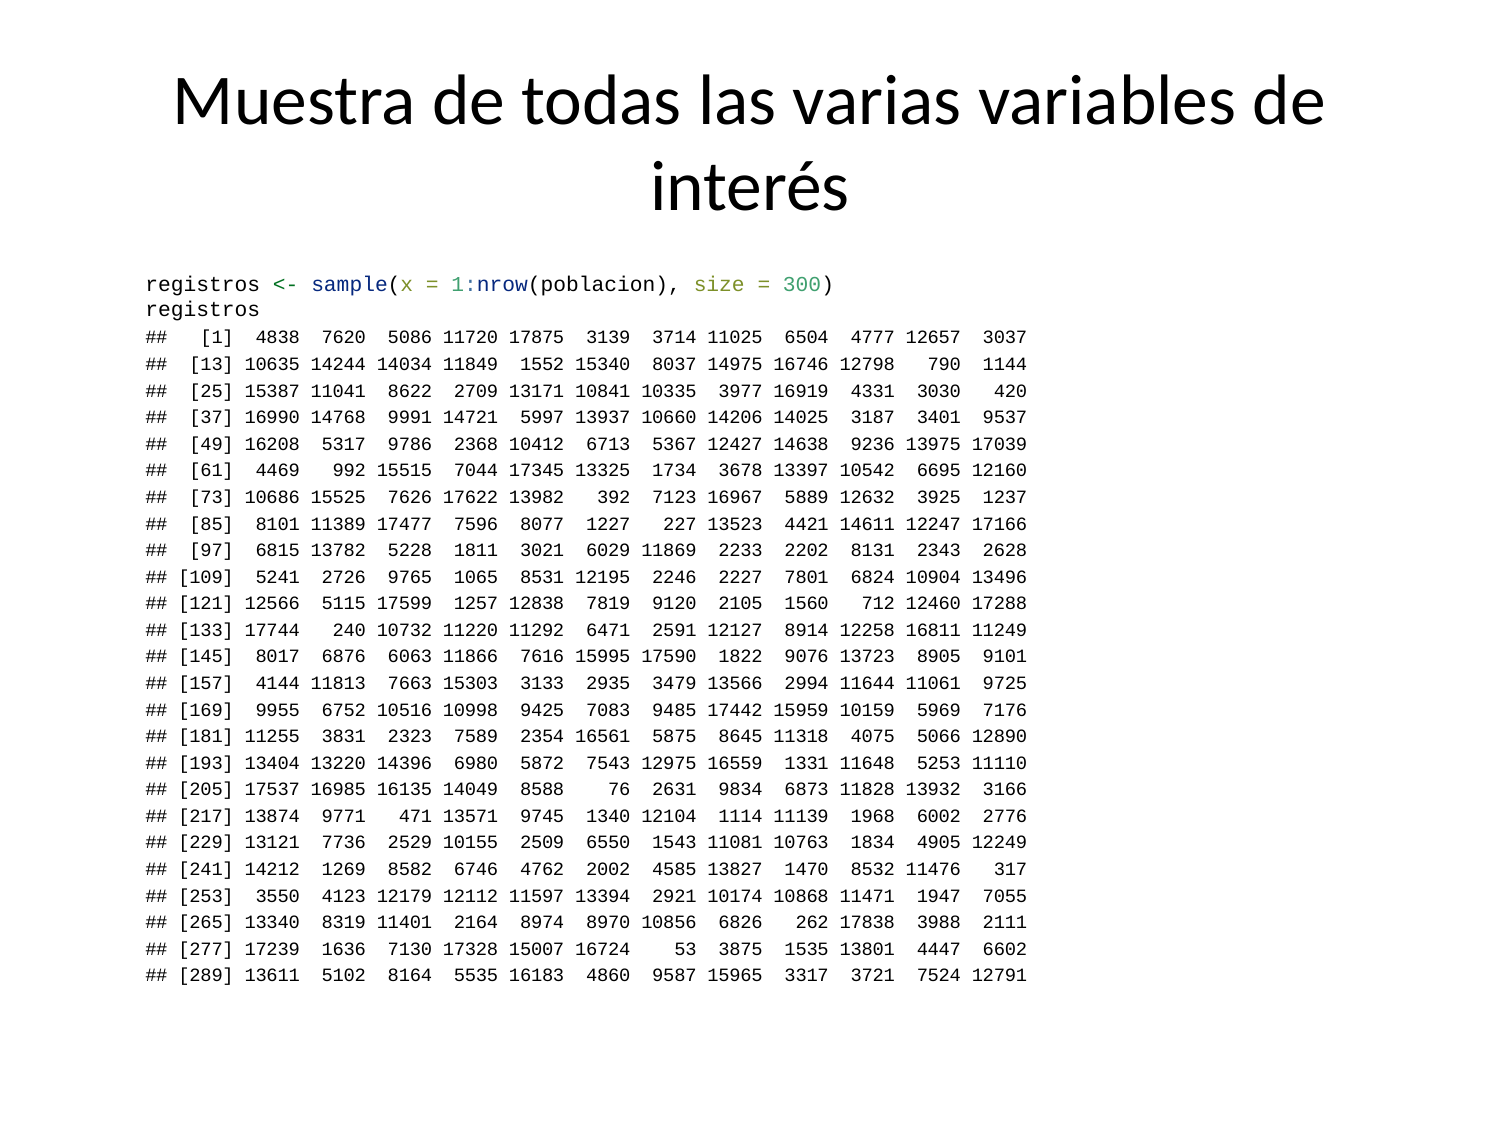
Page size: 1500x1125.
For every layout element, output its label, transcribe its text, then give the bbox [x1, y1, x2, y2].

title Muestra de todas las varias variables de interés [75, 45, 1425, 233]
list registros <- sample(x = 1:nrow(poblacion), size = 300) registros ## [1] 4838 7620 5086 11720 17875 3139 3714 11025 6504 4777 12657 3037 ## [13] 10635 14244 14034 11849 1552 15340 8037 14975 16746 12798 790 1144 ## [25] 15387 11041 8622 2709 13171 10841 10335 3977 16919 4331 3030 420 ## [37] 16990 14768 9991 14721 5997 13937 10660 14206 14025 3187 3401 9537 ## [49] 16208 5317 9786 2368 10412 6713 5367 12427 14638 9236 13975 17039 ## [61] 4469 992 15515 7044 17345 13325 1734 3678 13397 10542 6695 12160 ## [73] 10686 15525 7626 17622 13982 392 7123 16967 5889 12632 3925 1237 ## [85] 8101 11389 17477 7596 8077 1227 227 13523 4421 14611 12247 17166 ## [97] 6815 13782 5228 1811 3021 6029 11869 2233 2202 8131 2343 2628 ## [109] 5241 2726 9765 1065 8531 12195 2246 2227 7801 6824 10904 13496 ## [121] 12566 5115 17599 1257 12838 7819 9120 2105 1560 712 12460 17288 ## [133] 17744 240 10732 11220 11292 6471 2591 12127 8914 12258 16811 11249 ## [145] 8017 6876 6063 11866 7616 15995 17590 1822 9076 13723 8905 9101 ## [157] 4144 11813 7663 15303 3133 2935 3479 13566 2994 11644 11061 9725 ## [169] 9955 6752 10516 10998 9425 7083 9485 17442 15959 10159 5969 7176 ## [181] 11255 3831 2323 7589 2354 16561 5875 8645 11318 4075 5066 12890 ## [193] 13404 13220 14396 6980 5872 7543 12975 16559 1331 11648 5253 11110 ## [205] 17537 16985 16135 14049 8588 76 2631 9834 6873 11828 13932 3166 ## [217] 13874 9771 471 13571 9745 1340 12104 1114 11139 1968 6002 2776 ## [229] 13121 7736 2529 10155 2509 6550 1543 11081 10763 1834 4905 12249 ## [241] 14212 1269 8582 6746 4762 2002 4585 13827 1470 8532 11476 317 ## [253] 3550 4123 12179 12112 11597 13394 2921 10174 10868 11471 1947 7055 ## [265] 13340 8319 11401 2164 8974 8970 10856 6826 262 17838 3988 2111 ## [277] 17239 1636 7130 17328 15007 16724 53 3875 1535 13801 4447 6602 ## [289] 13611 5102 8164 5535 16183 4860 9587 15965 3317 3721 7524 12791 [75, 262, 1425, 1005]
